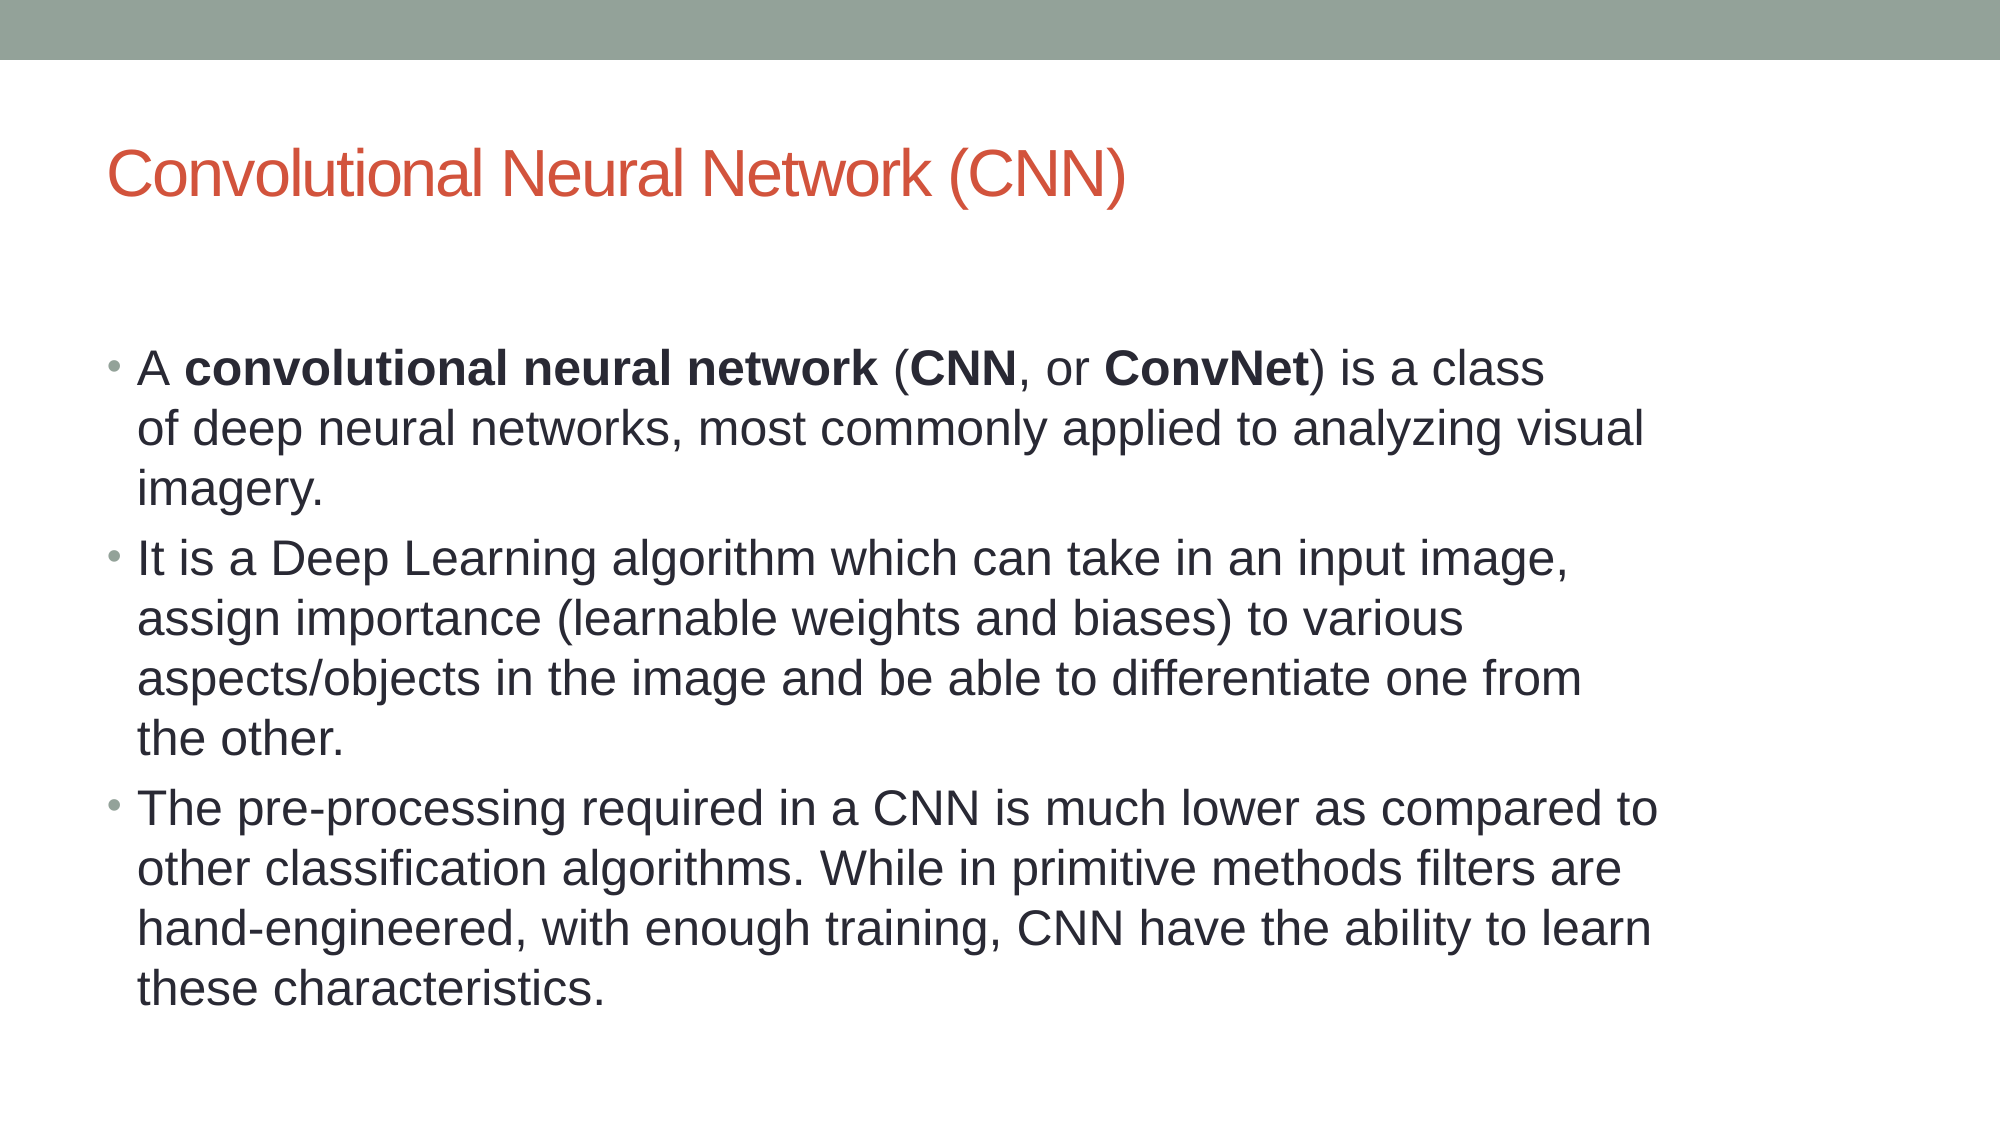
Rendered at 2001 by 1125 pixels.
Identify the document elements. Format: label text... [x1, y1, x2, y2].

title Convolutional Neural Network (CNN) [91, 46, 1492, 294]
list A convolutional neural network (CNN, or ConvNet) is a class of deep neural networks, most commonly applied to analyzing visual imagery. It is a Deep Learning algorithm which can take in an input image, assign importance (learnable weights and biases) to various aspects/objects in the image and be able to differentiate one from the other. The pre-processing required in a CNN is much lower as compared to other classification algorithms. While in primitive methods filters are hand-engineered, with enough training, CNN have the ability to learn these characteristics. [91, 327, 1680, 1030]
